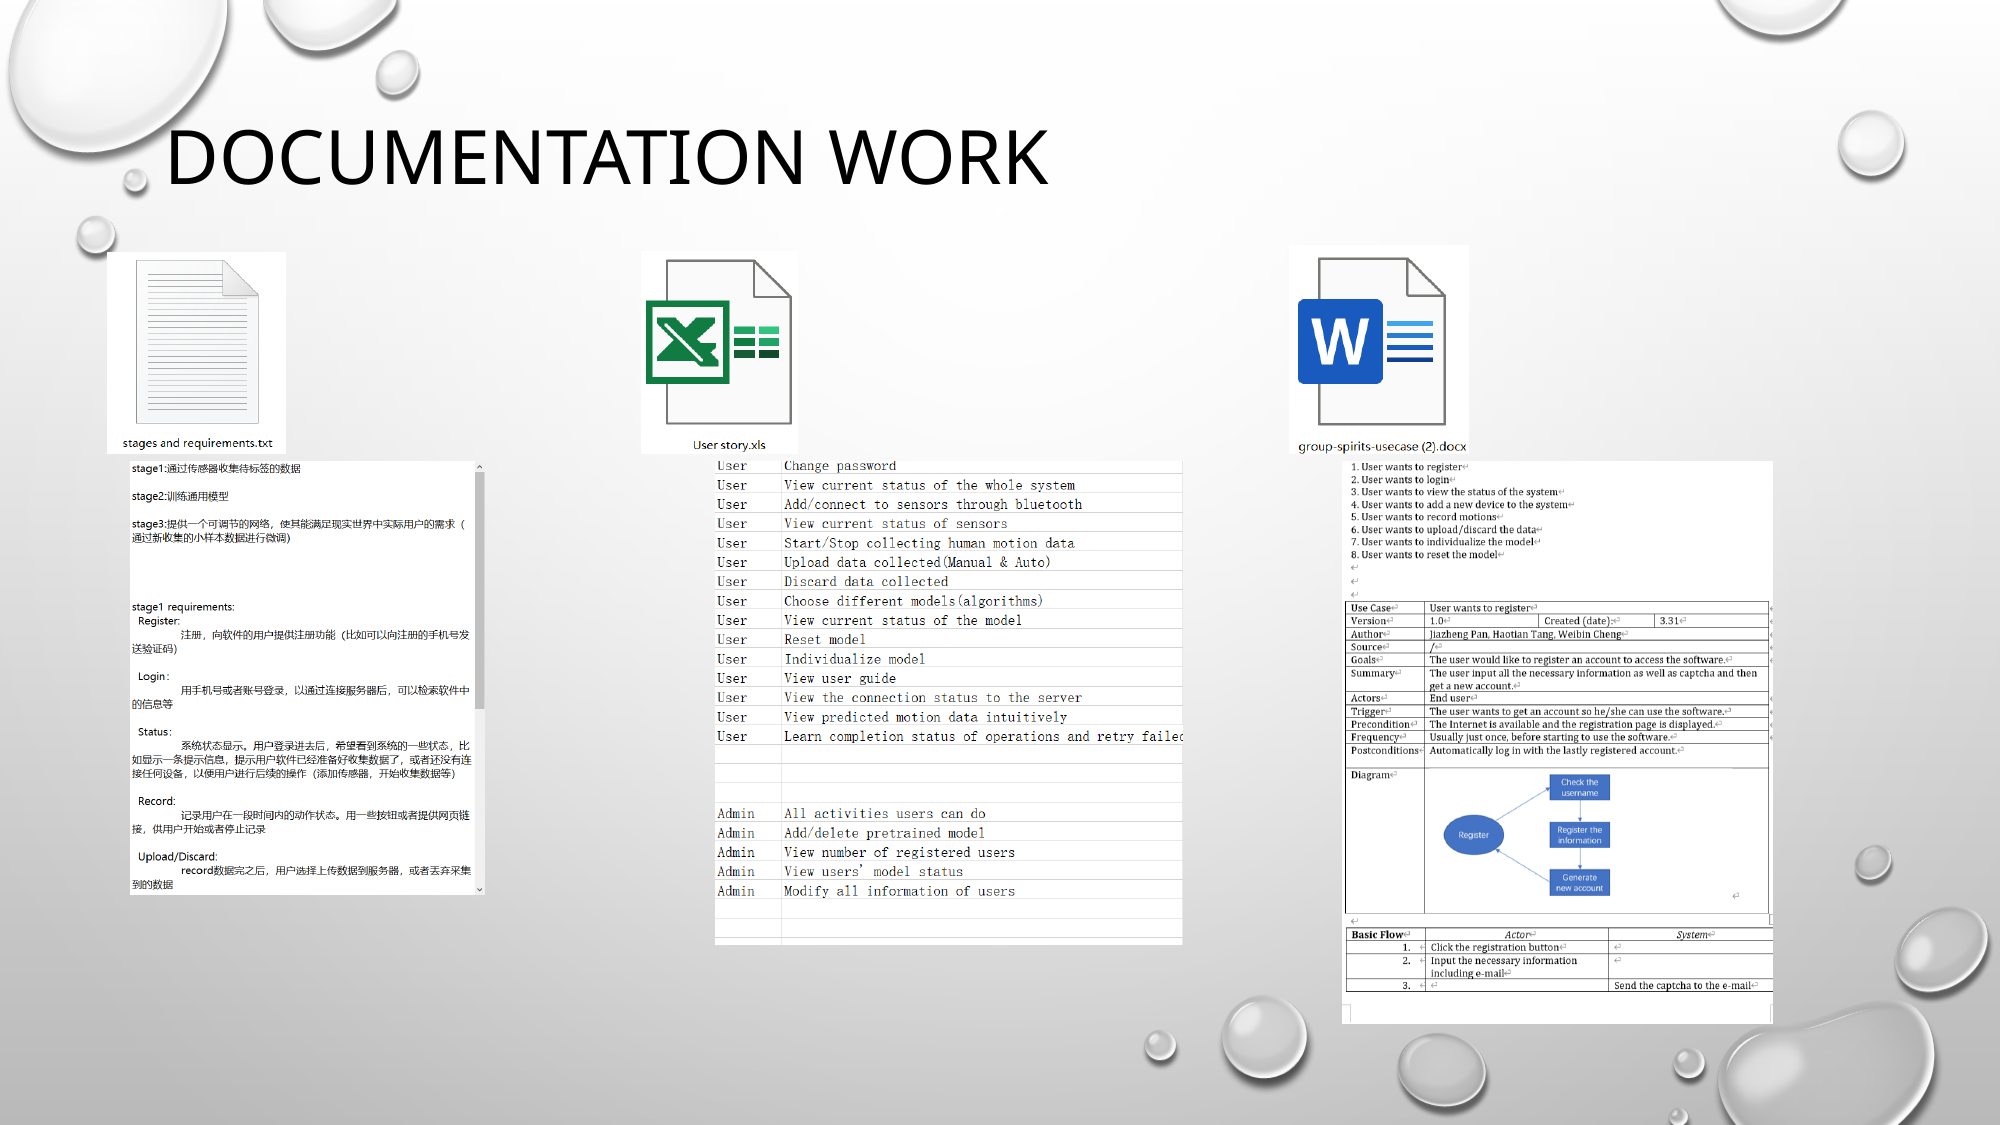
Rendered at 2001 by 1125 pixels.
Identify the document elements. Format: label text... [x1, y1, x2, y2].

title Documentation work [149, 69, 1851, 252]
picture [0, 0, 2000, 1125]
